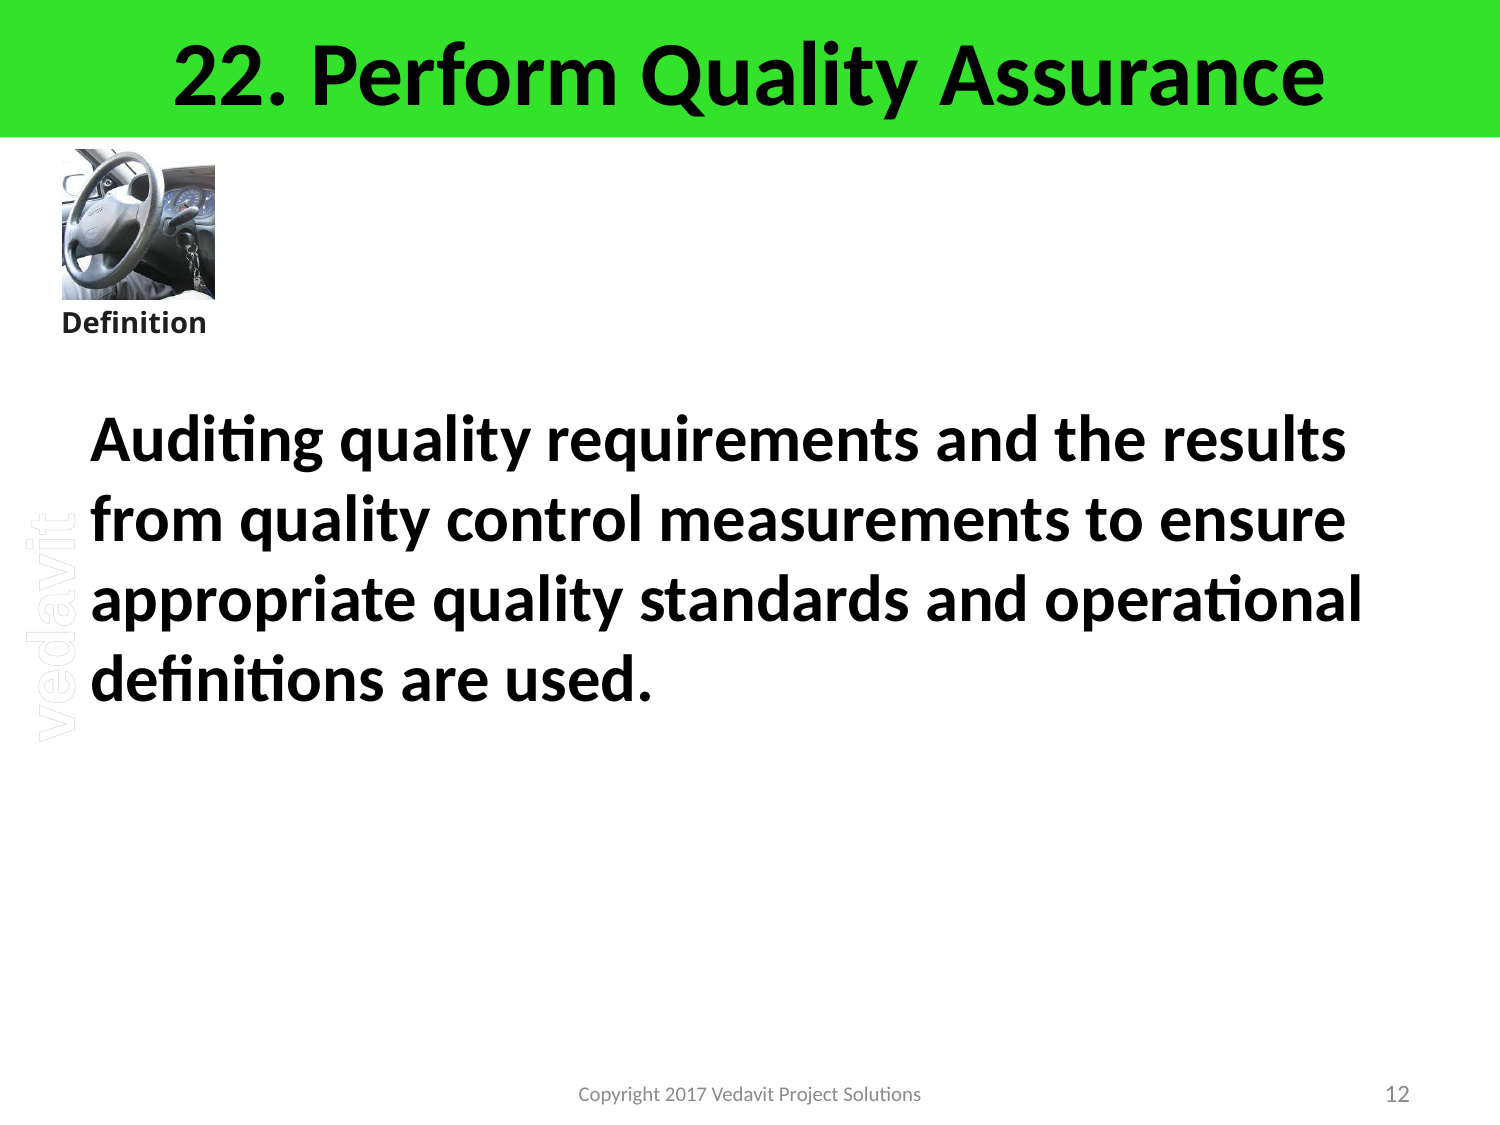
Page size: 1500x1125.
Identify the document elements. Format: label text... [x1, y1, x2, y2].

footer Copyright 2017 Vedavit Project Solutions [512, 1062, 988, 1123]
slide_number 226 [1074, 1062, 1425, 1123]
list Auditing quality requirements and the results from quality control measurements to ensure appropriate quality standards and operational definitions are used. [75, 387, 1425, 1005]
title 22. Perform Quality Assurance [0, 0, 1500, 138]
picture [62, 149, 215, 300]
